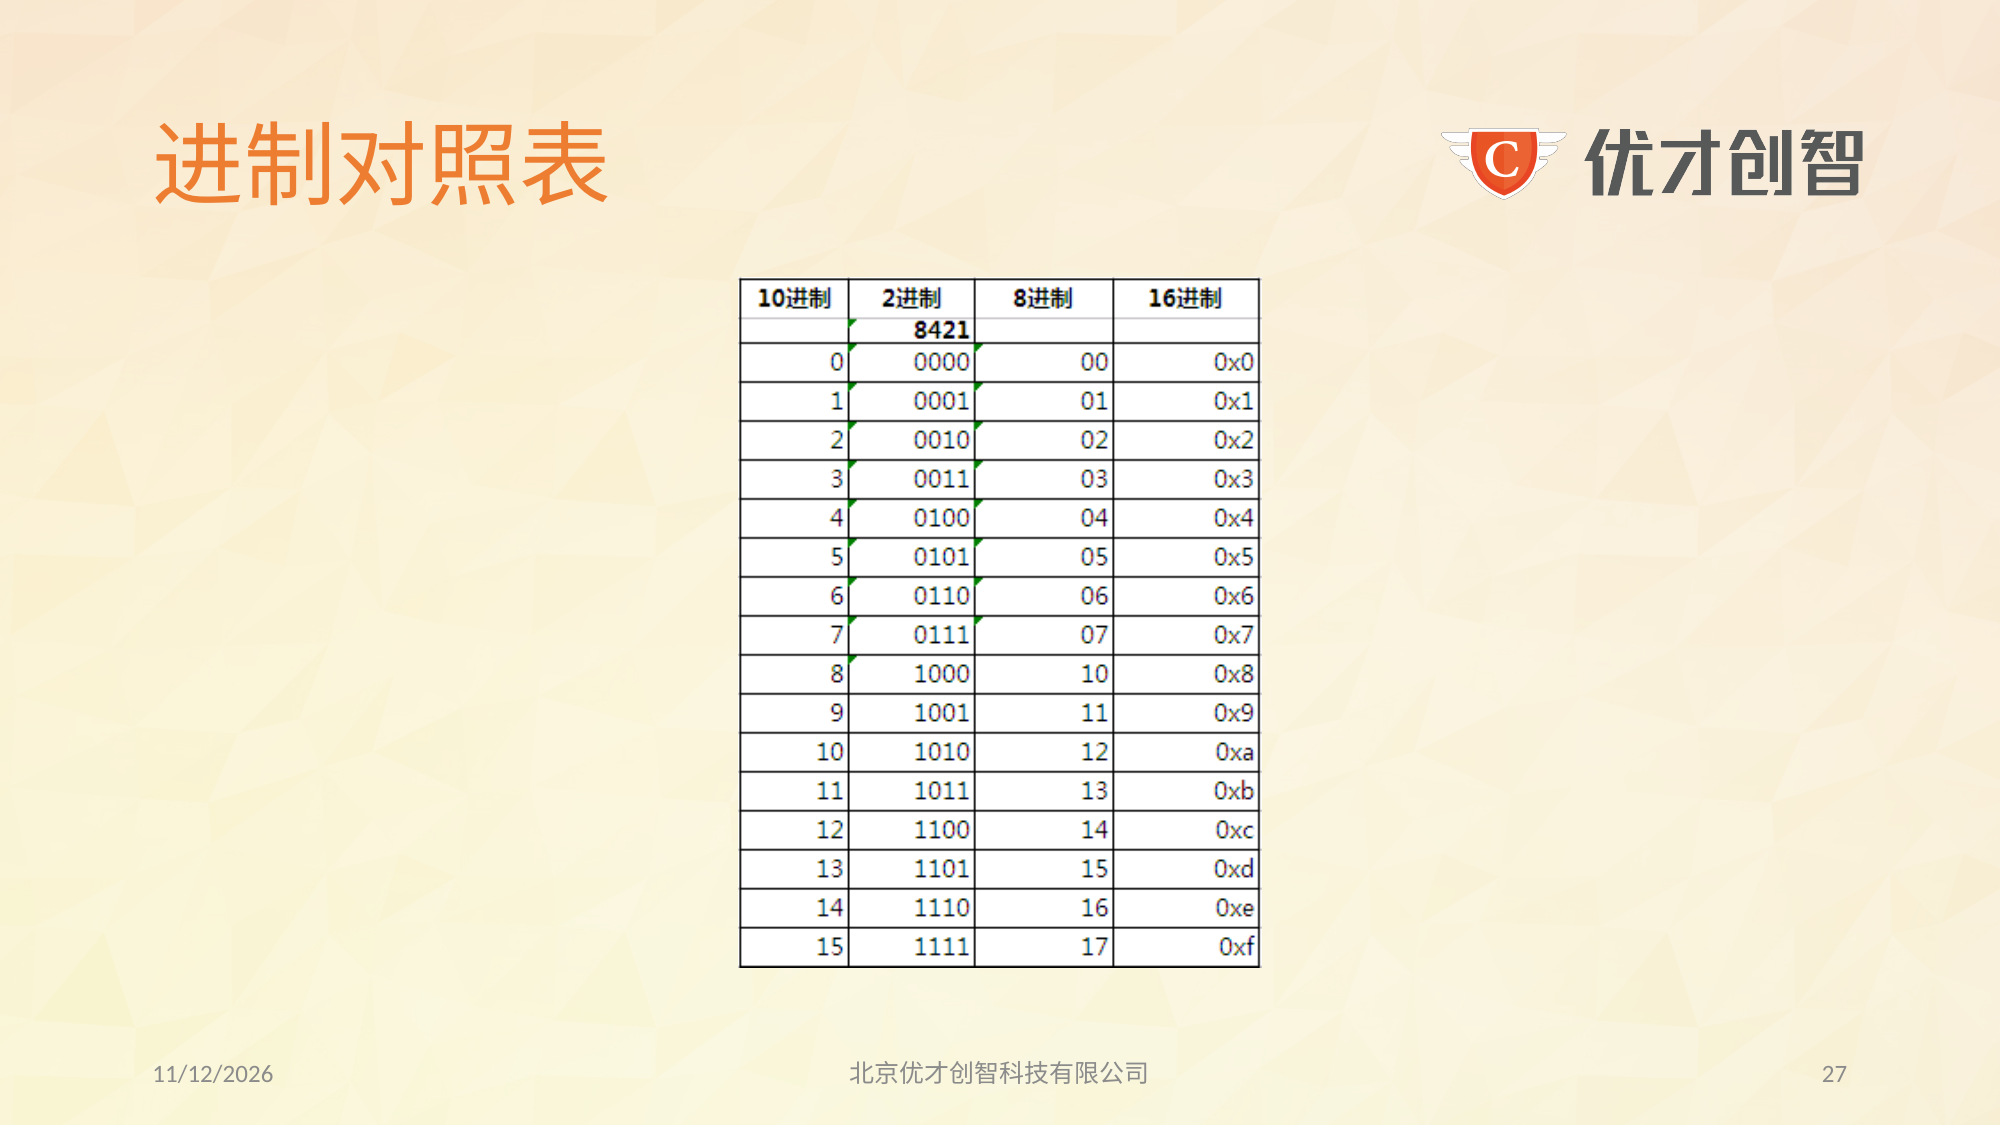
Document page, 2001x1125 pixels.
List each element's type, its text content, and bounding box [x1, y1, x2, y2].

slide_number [137, 1042, 588, 1103]
picture [738, 277, 1262, 968]
footer 北京优才创智科技有限公司 [662, 1042, 1338, 1103]
title 进制对照表 [137, 59, 1441, 278]
picture [1441, 128, 1863, 200]
slide_number 26 [1412, 1042, 1863, 1103]
